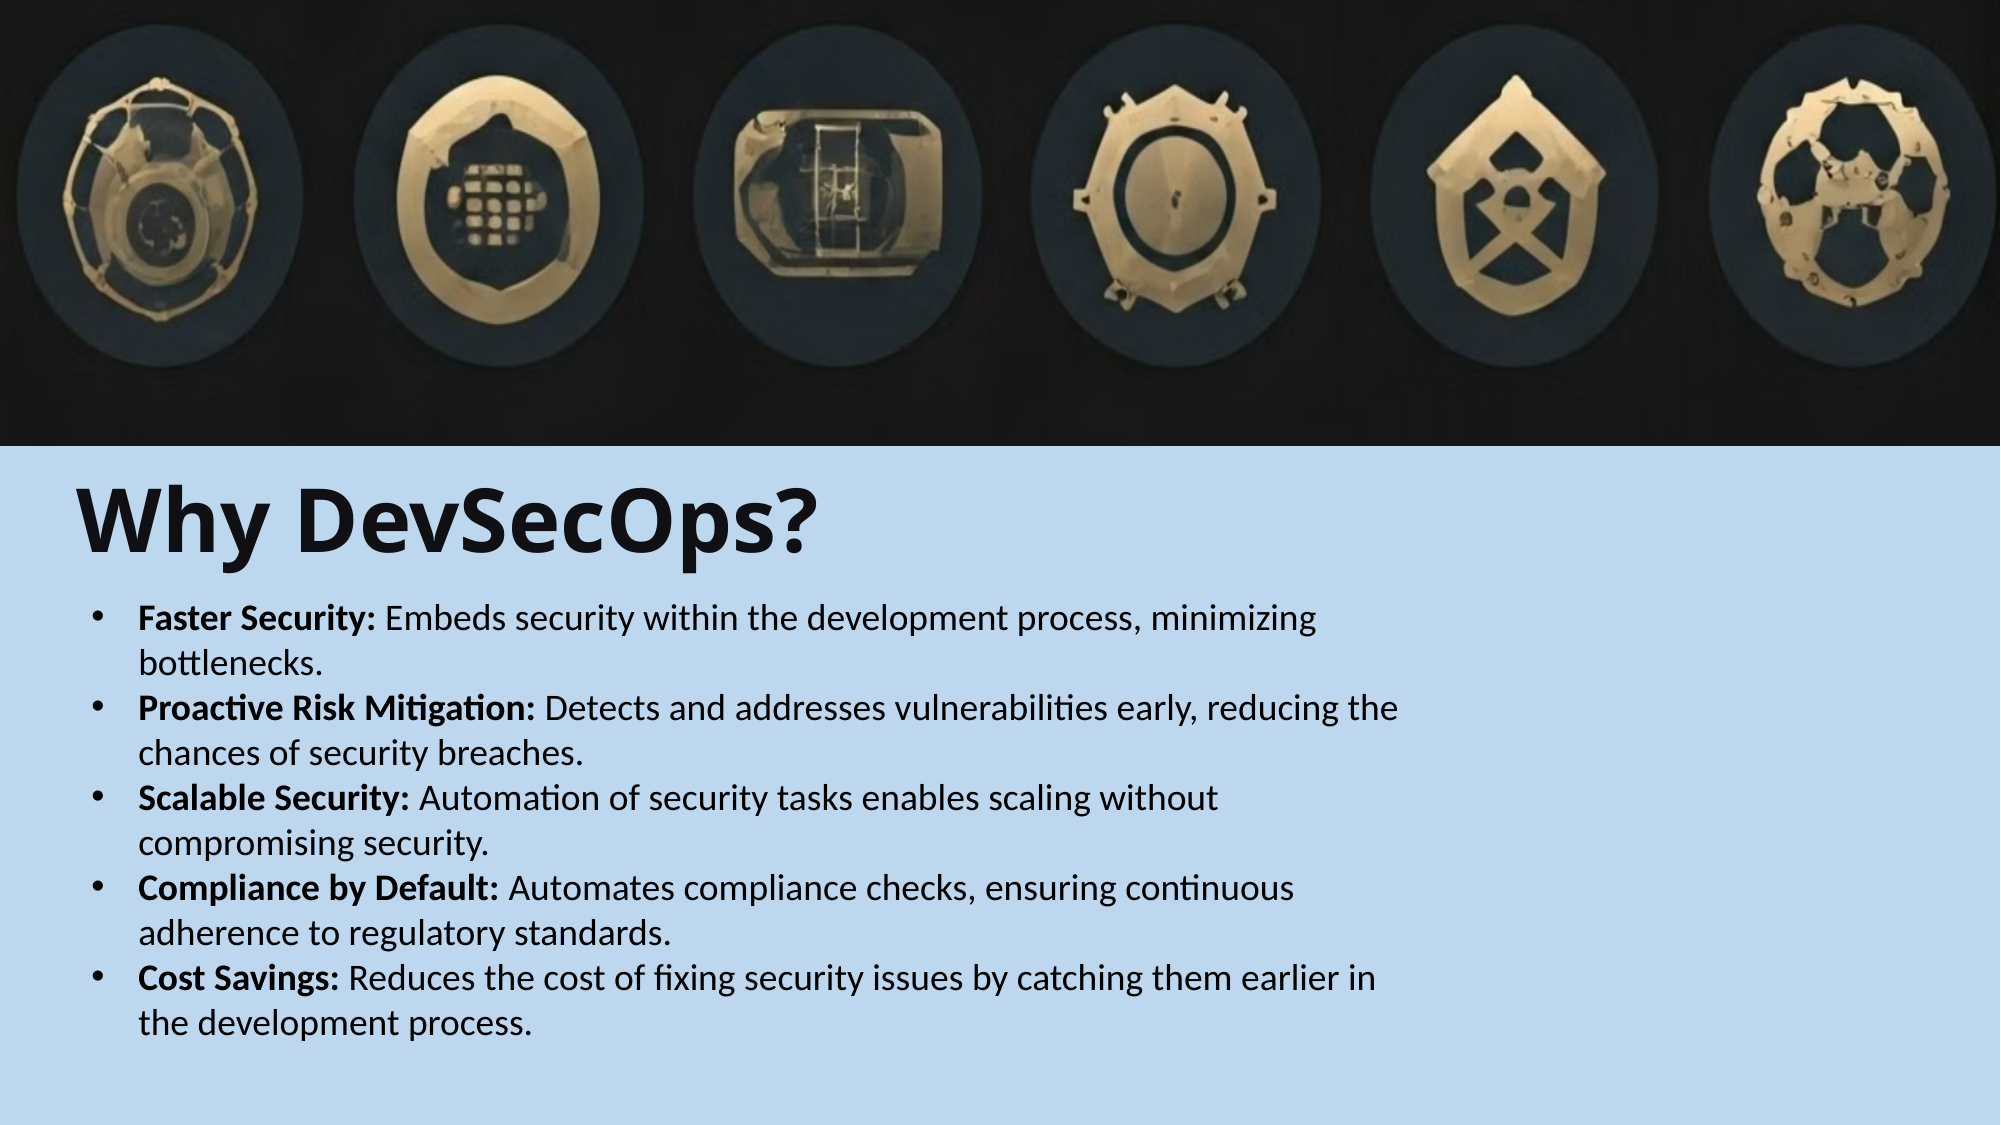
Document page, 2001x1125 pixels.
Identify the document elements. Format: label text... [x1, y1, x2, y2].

text_box Why DevSecOps? [76, 459, 952, 572]
picture [0, 0, 2000, 446]
text_box Faster Security: Embeds security within the development process, minimizing bottlenecks. Proactive Risk Mitigation: Detects and addresses vulnerabilities early, reducing the chances of security breaches. Scalable Security: Automation of security tasks enables scaling without compromising security. Compliance by Default: Automates compliance checks, ensuring continuous adherence to regulatory standards. Cost Savings: Reduces the cost of fixing security issues by catching them earlier in the development process. [76, 585, 1442, 1051]
